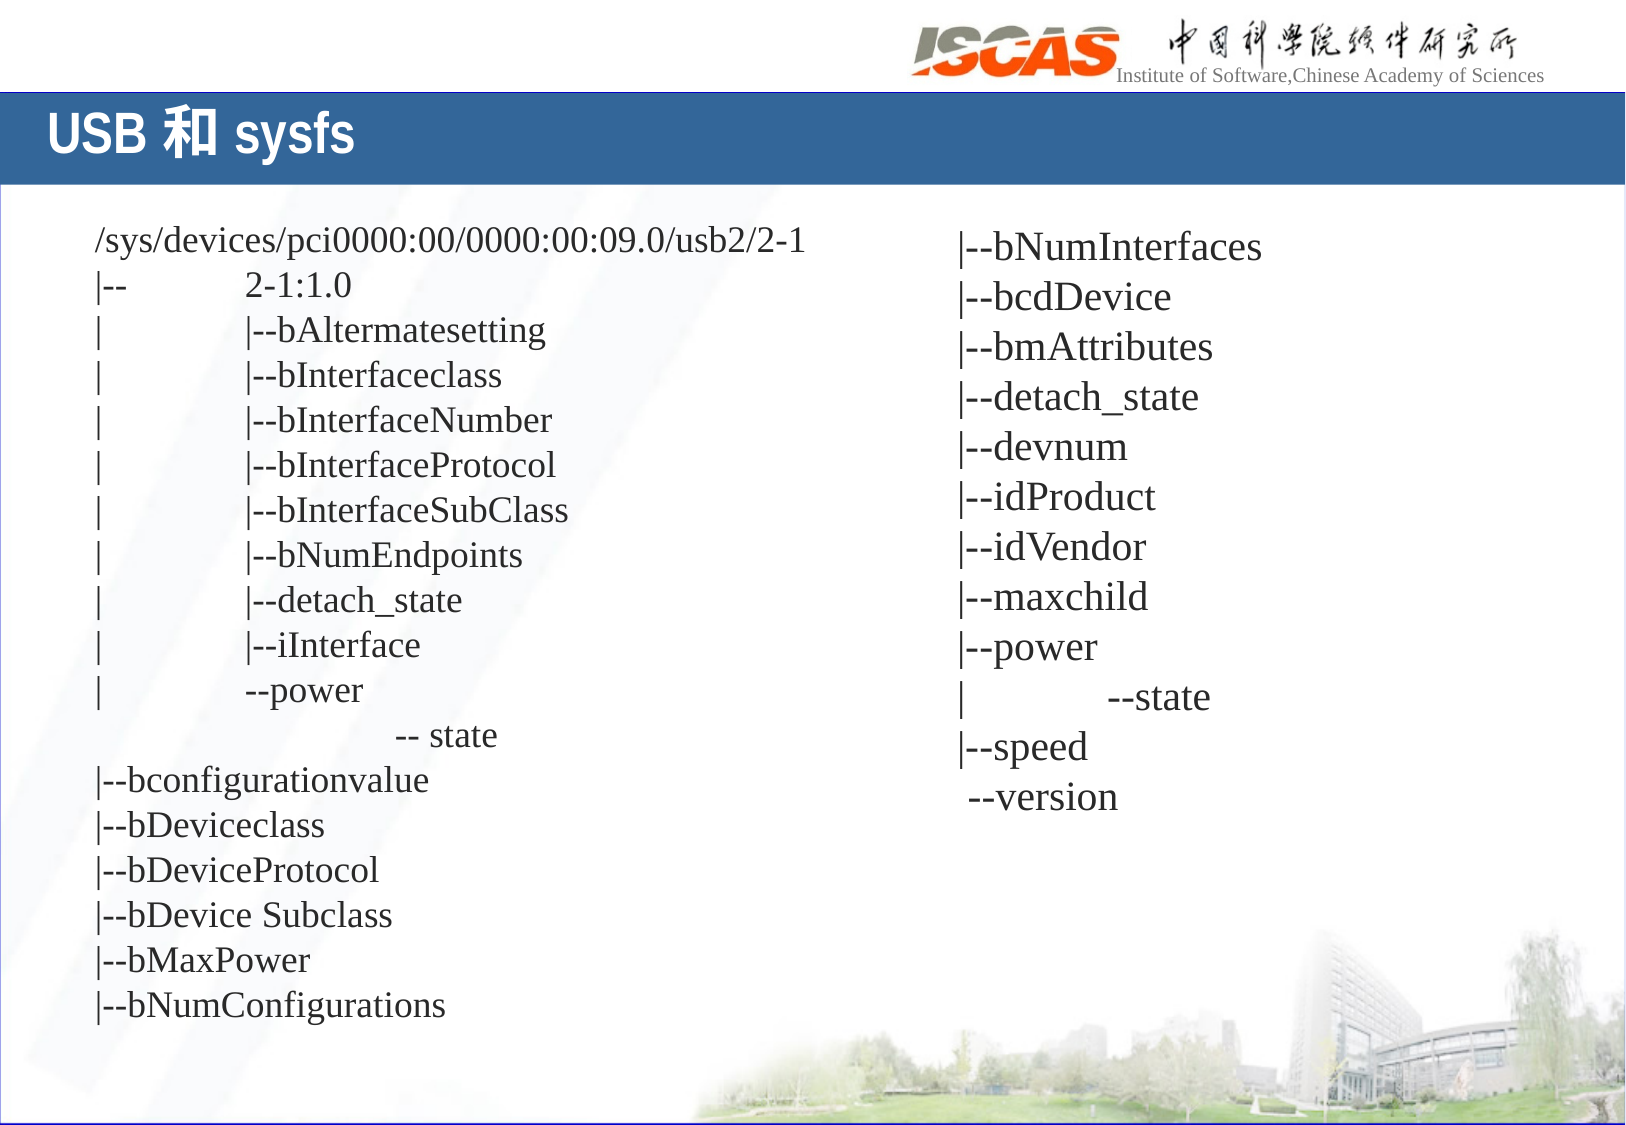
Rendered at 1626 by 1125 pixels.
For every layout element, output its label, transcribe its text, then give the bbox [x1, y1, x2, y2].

picture [907, 18, 1132, 87]
picture [0, 92, 1626, 1125]
title USB和sysfs [0, 93, 1625, 185]
text_box /sys/devices/pci0000:00/0000:00:09.0/usb2/2-1 |-- 2-1:1.0 | |--bAltermatesetting | |--bInterfaceclass | |--bInterfaceNumber | |--bInterfaceProtocol | |--bInterfaceSubClass | |--bNumEndpoints | |--detach_state | |--iInterface | --power -- state |--bconfigurationvalue |--bDeviceclass |--bDeviceProtocol |--bDevice Subclass |--bMaxPower |--bNumConfigurations [80, 208, 893, 1033]
picture [1166, 15, 1519, 71]
text_box |--bNumInterfaces |--bcdDevice |--bmAttributes |--detach_state |--devnum |--idProduct |--idVendor |--maxchild |--power | --state |--speed --version [942, 211, 1625, 827]
